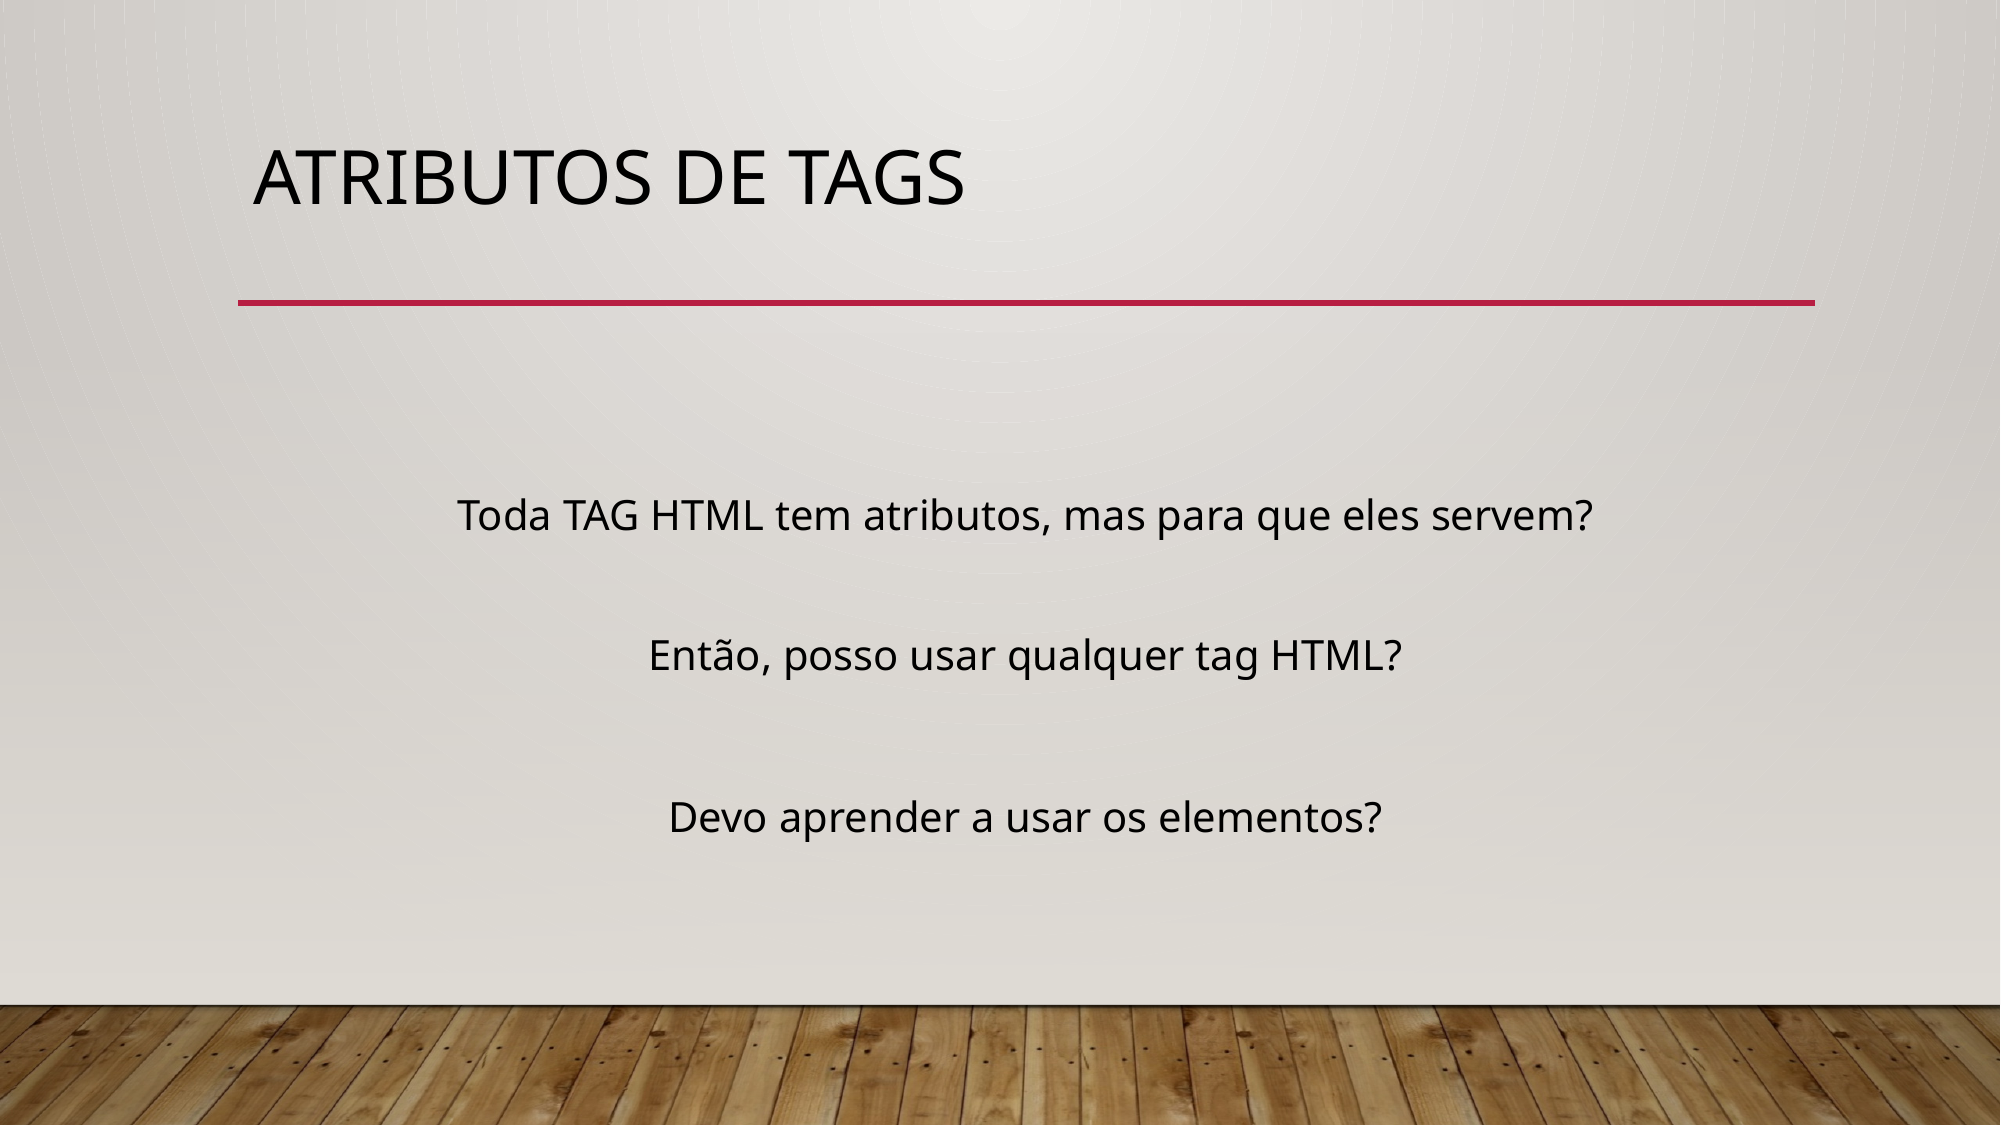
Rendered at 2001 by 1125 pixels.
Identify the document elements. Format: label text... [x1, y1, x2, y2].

title Atributos de tags [238, 131, 1814, 305]
list Toda TAG HTML tem atributos, mas para que eles servem? Então, posso usar qualquer tag HTML? Devo aprender a usar os elementos? [238, 470, 1814, 893]
picture [0, 1005, 2000, 1125]
